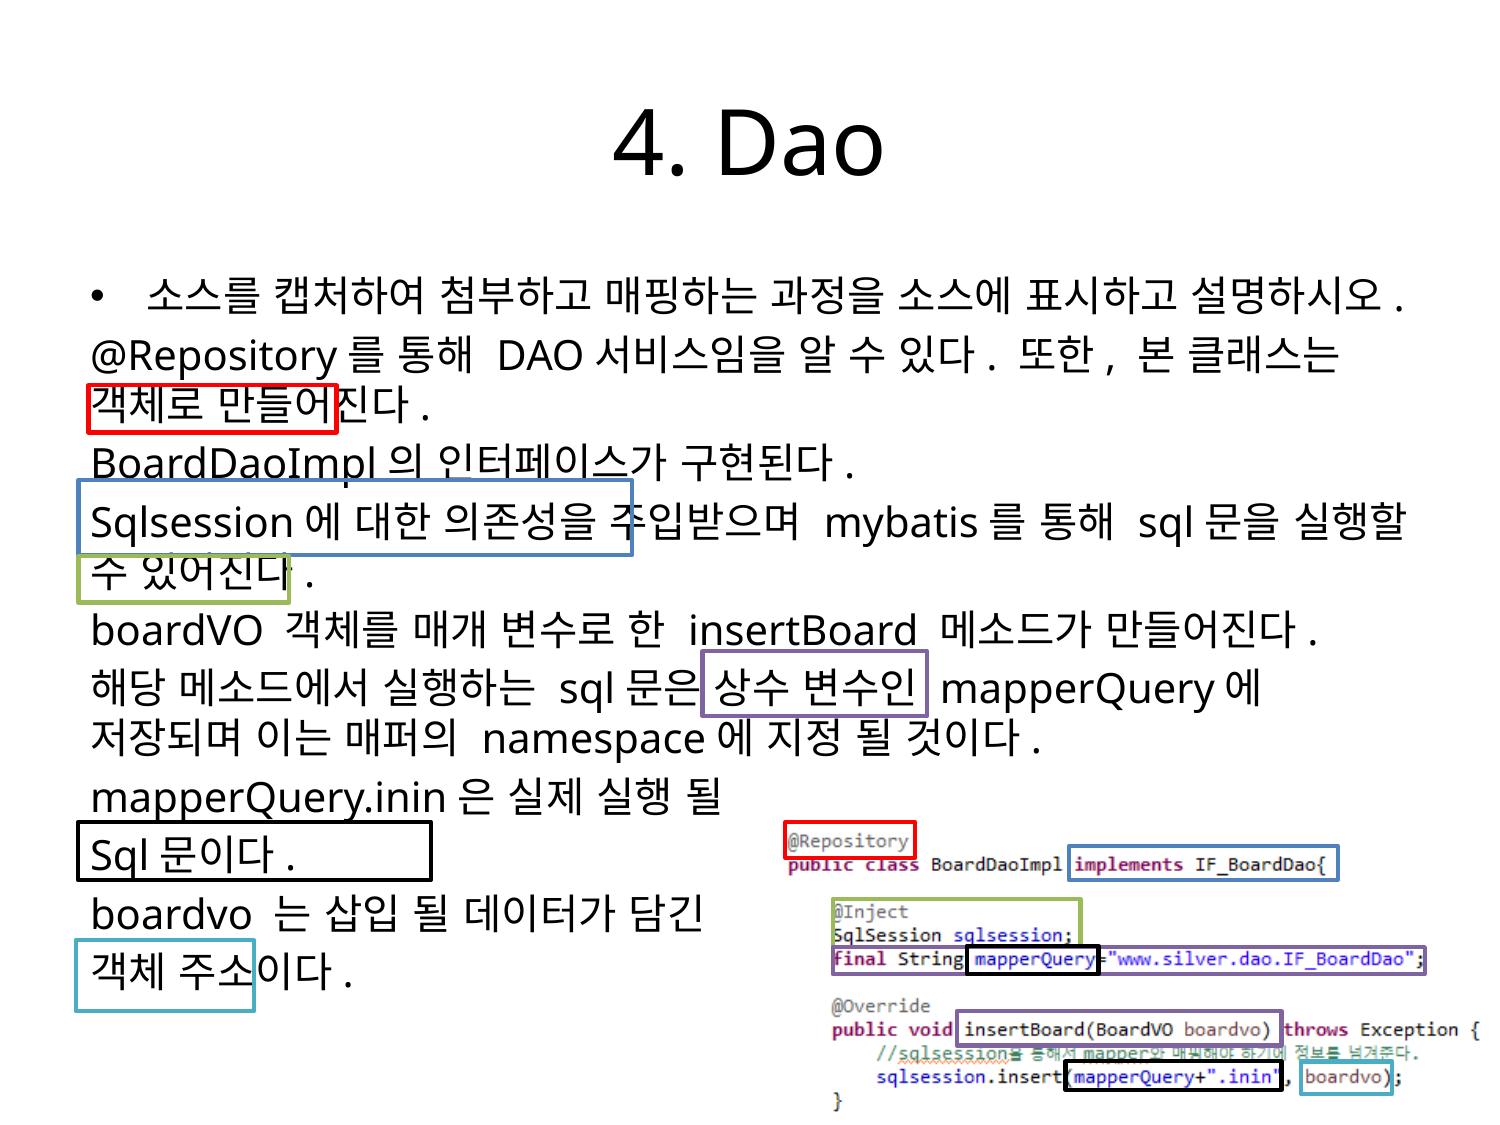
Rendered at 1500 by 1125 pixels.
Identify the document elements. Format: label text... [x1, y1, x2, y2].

text_box [76, 820, 433, 882]
title 4. Dao [75, 45, 1425, 233]
text_box [86, 383, 339, 435]
text_box [783, 820, 917, 827]
text_box [76, 478, 634, 557]
list 소스를 캡처하여 첨부하고 매핑하는 과정을 소스에 표시하고 설명하시오. @Repository를 통해 DAO서비스임을 알 수 있다. 또한, 본 클래스는 객체로 만들어진다. BoardDaoImpl의 인터페이스가 구현된다. Sqlsession에 대한 의존성을 주입받으며 mybatis를 통해 sql문을 실행할 수 있어진다. boardVO 객체를 매개 변수로 한 insertBoard 메소드가 만들어진다. 해당 메소드에서 실행하는 sql문은 상수 변수인 mapperQuery에 저장되며 이는 매퍼의 namespace에 지정 될 것이다. mapperQuery.inin은 실제 실행 될 Sql문이다. boardvo 는 삽입 될 데이터가 담긴 객체 주소이다. [75, 262, 1425, 1091]
text_box [700, 649, 929, 718]
text_box [76, 554, 291, 605]
picture [785, 826, 1500, 1122]
text_box [74, 938, 256, 1013]
